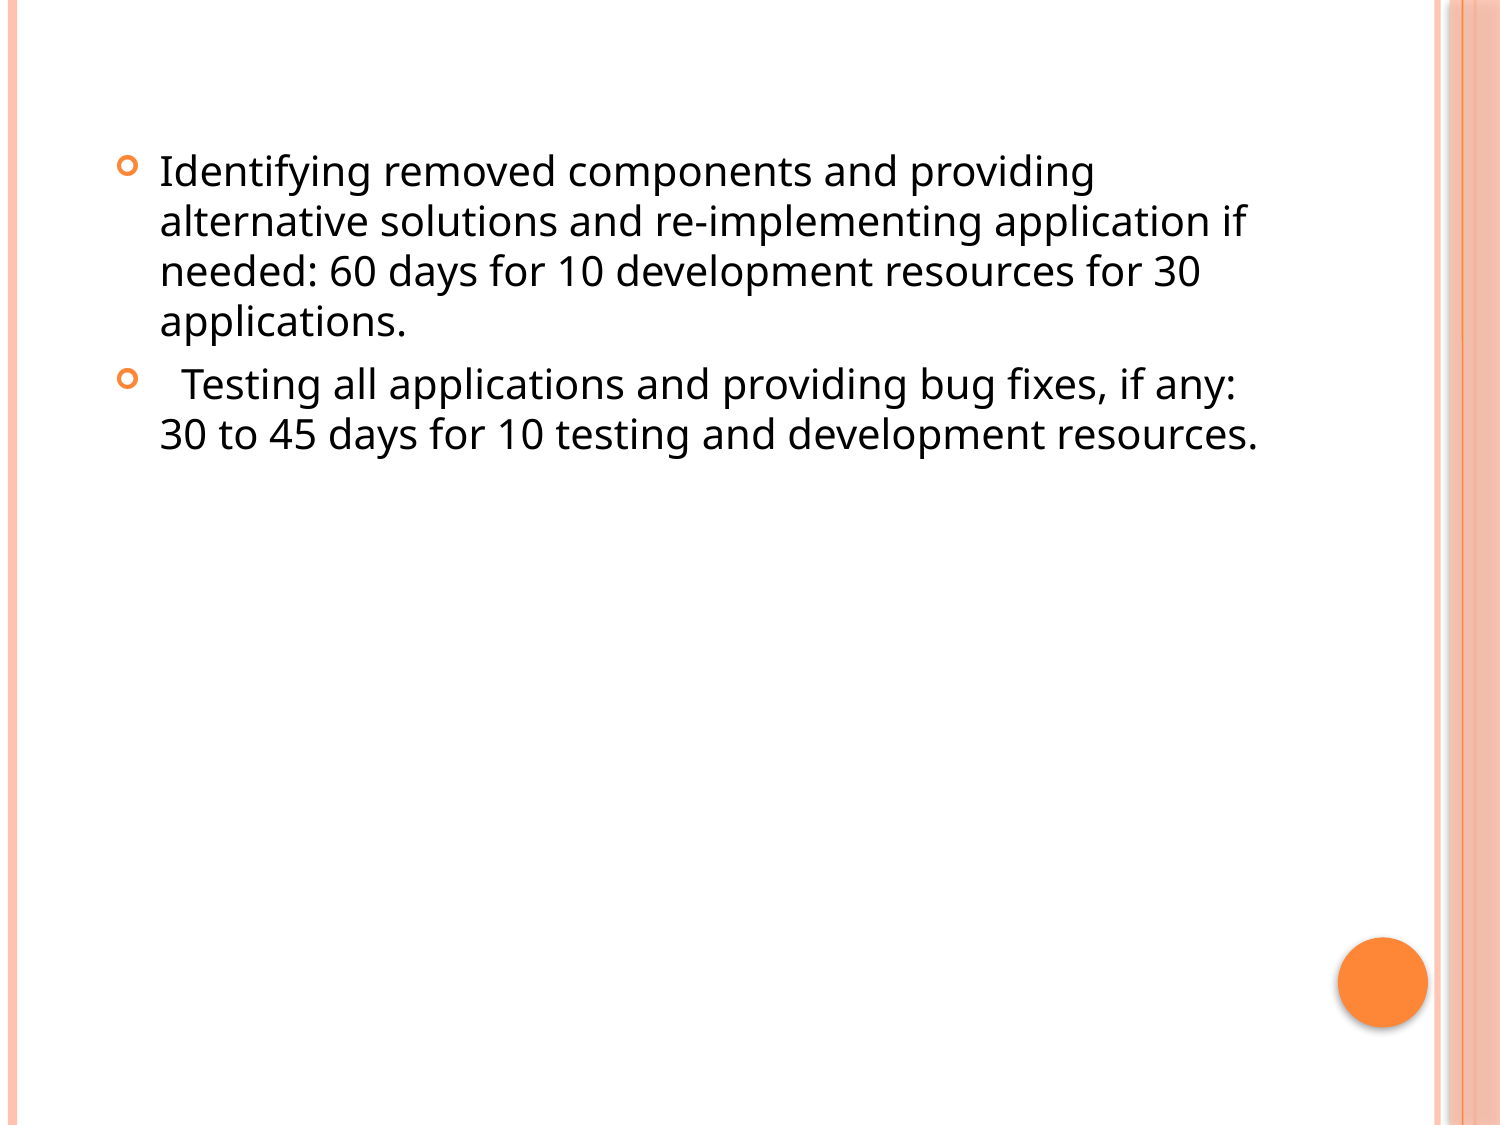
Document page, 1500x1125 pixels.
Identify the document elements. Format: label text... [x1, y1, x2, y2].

text_box Identifying removed components and providing alternative solutions and re-implementing application if needed: 60 days for 10 development resources for 30 applications. Testing all applications and providing bug fixes, if any: 30 to 45 days for 10 testing and development resources. [99, 137, 1288, 510]
